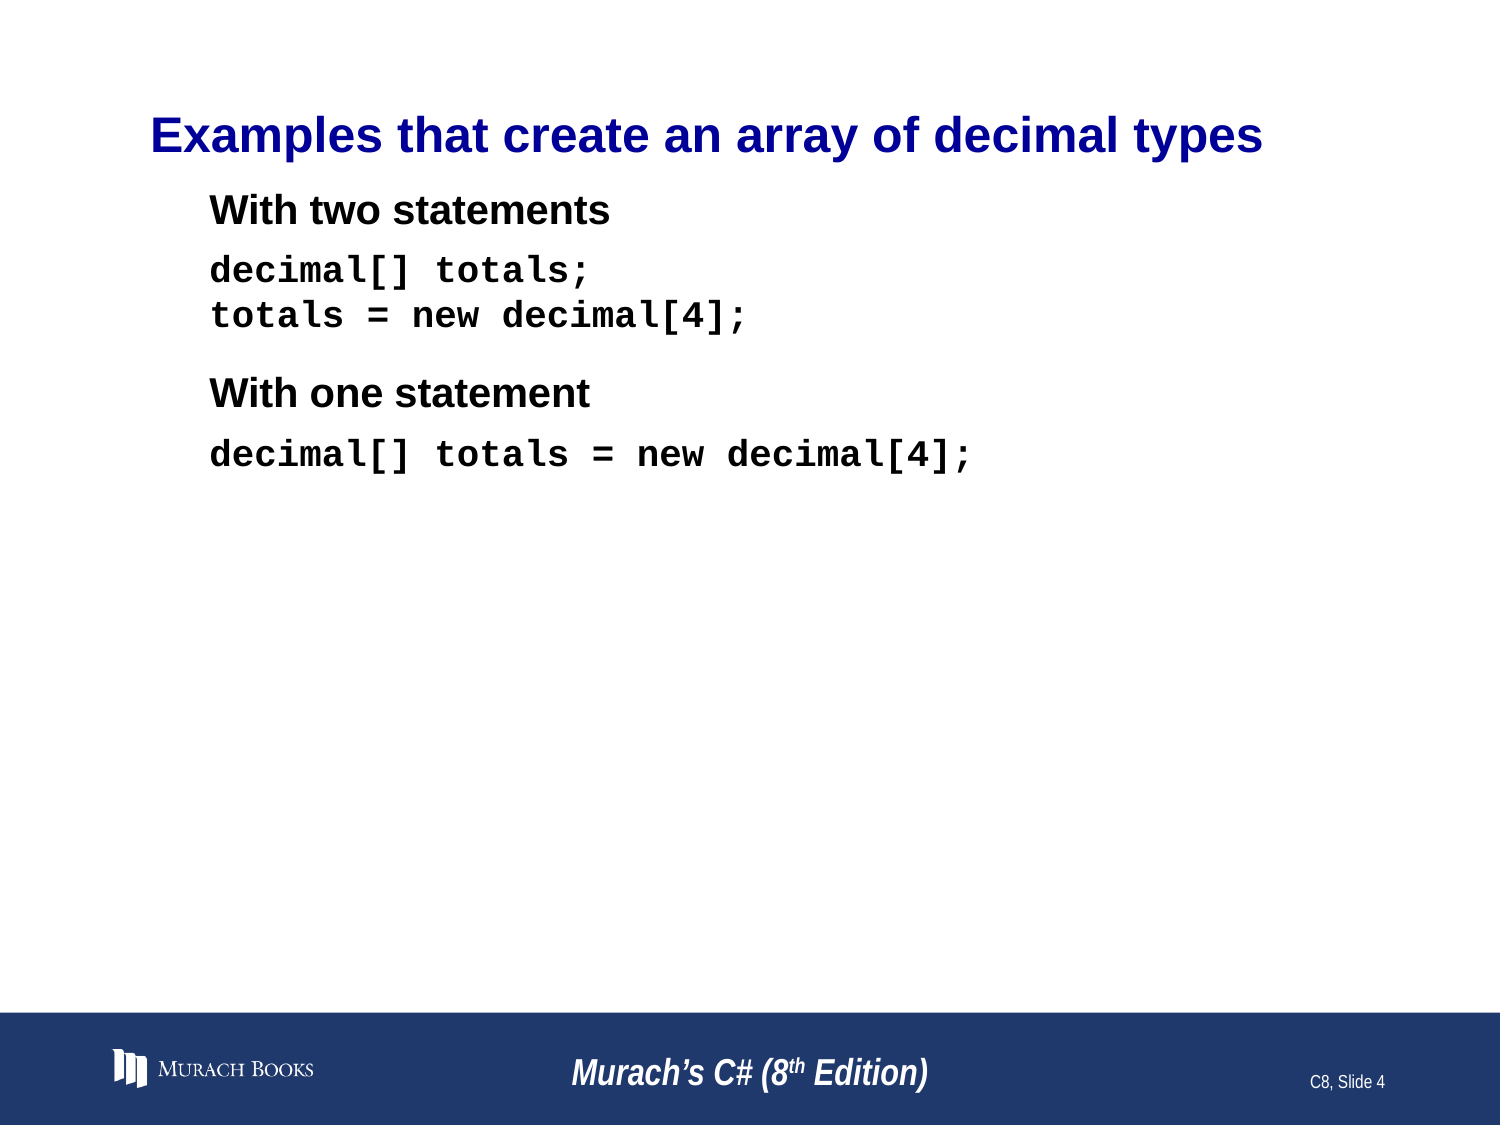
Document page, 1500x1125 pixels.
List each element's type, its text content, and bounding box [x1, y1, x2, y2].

slide_number Murach’s C# (8th Edition) [450, 1025, 1050, 1100]
title Examples that create an array of decimal types [150, 102, 1350, 164]
list With two statements decimal[] totals; totals = new decimal[4]; With one statement decimal[] totals = new decimal[4]; [137, 174, 1350, 975]
slide_number C8, Slide 4 [1087, 1025, 1400, 1100]
footer [12, 1025, 450, 1100]
